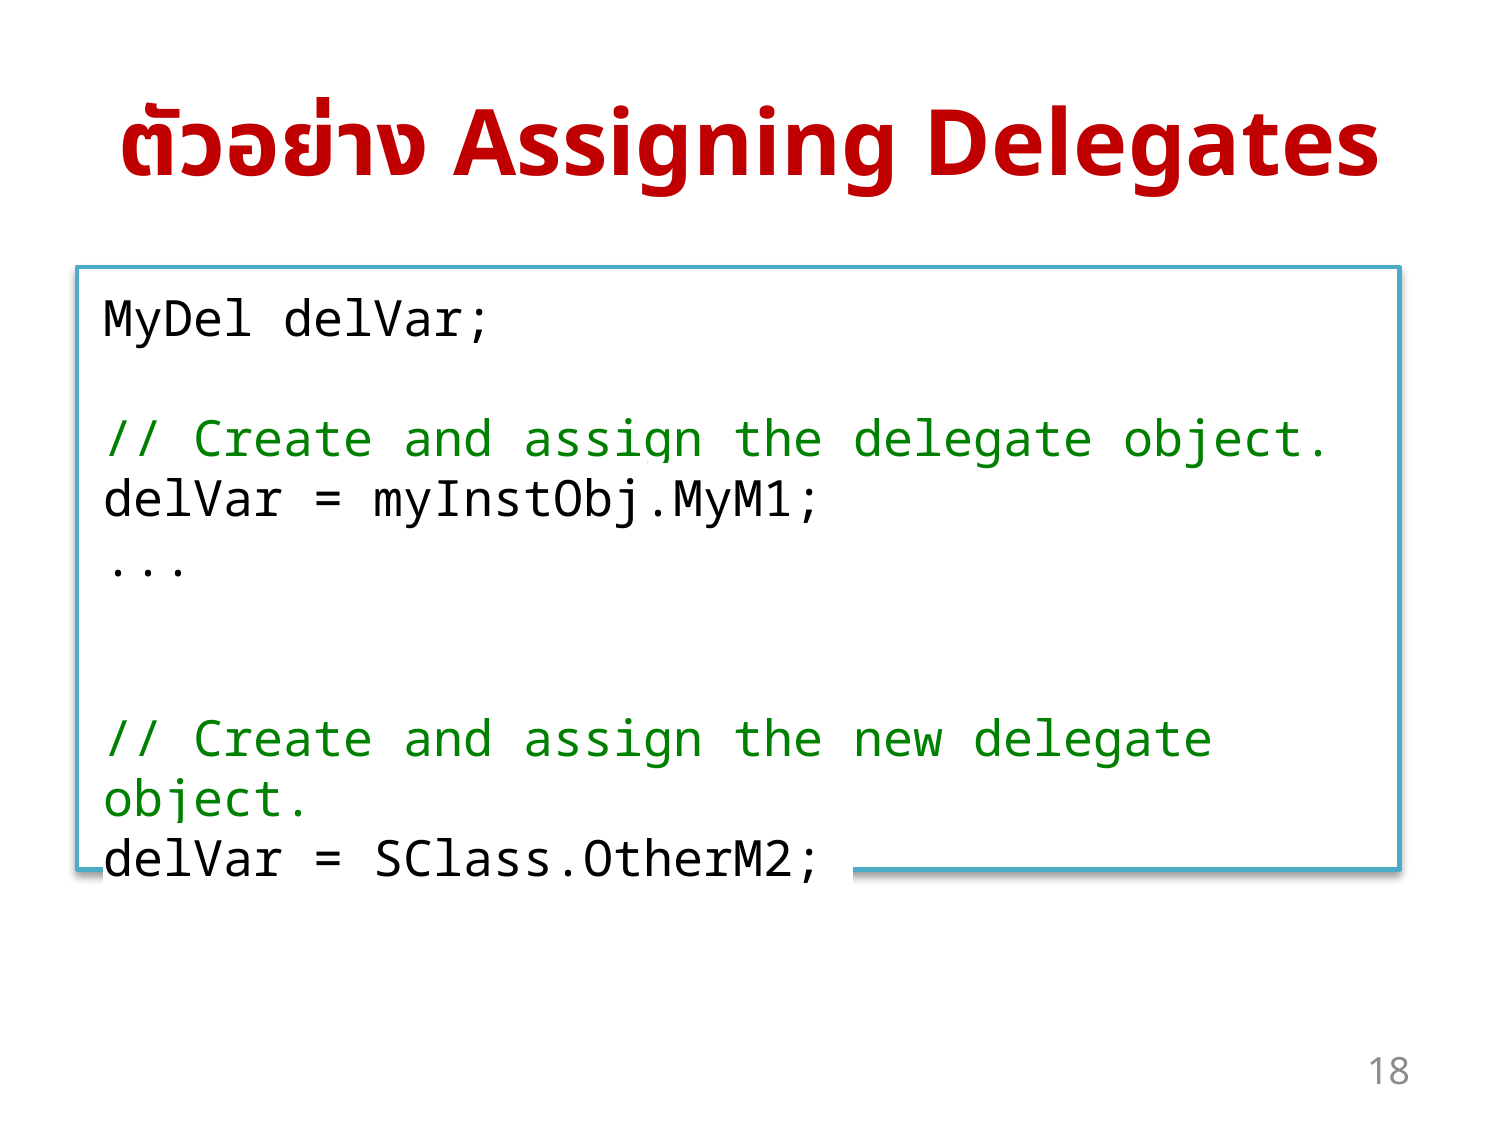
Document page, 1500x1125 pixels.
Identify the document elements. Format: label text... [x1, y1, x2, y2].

title ตัวอย่าง Assigning Delegates [75, 45, 1425, 233]
text_box [75, 265, 1402, 872]
slide_number 18 [1074, 1042, 1425, 1103]
text_box MyDel delVar; // Create and assign the delegate object. delVar = myInstObj.MyM1; ... // Create and assign the new delegate object. delVar = SClass.OtherM2; [88, 278, 1376, 894]
